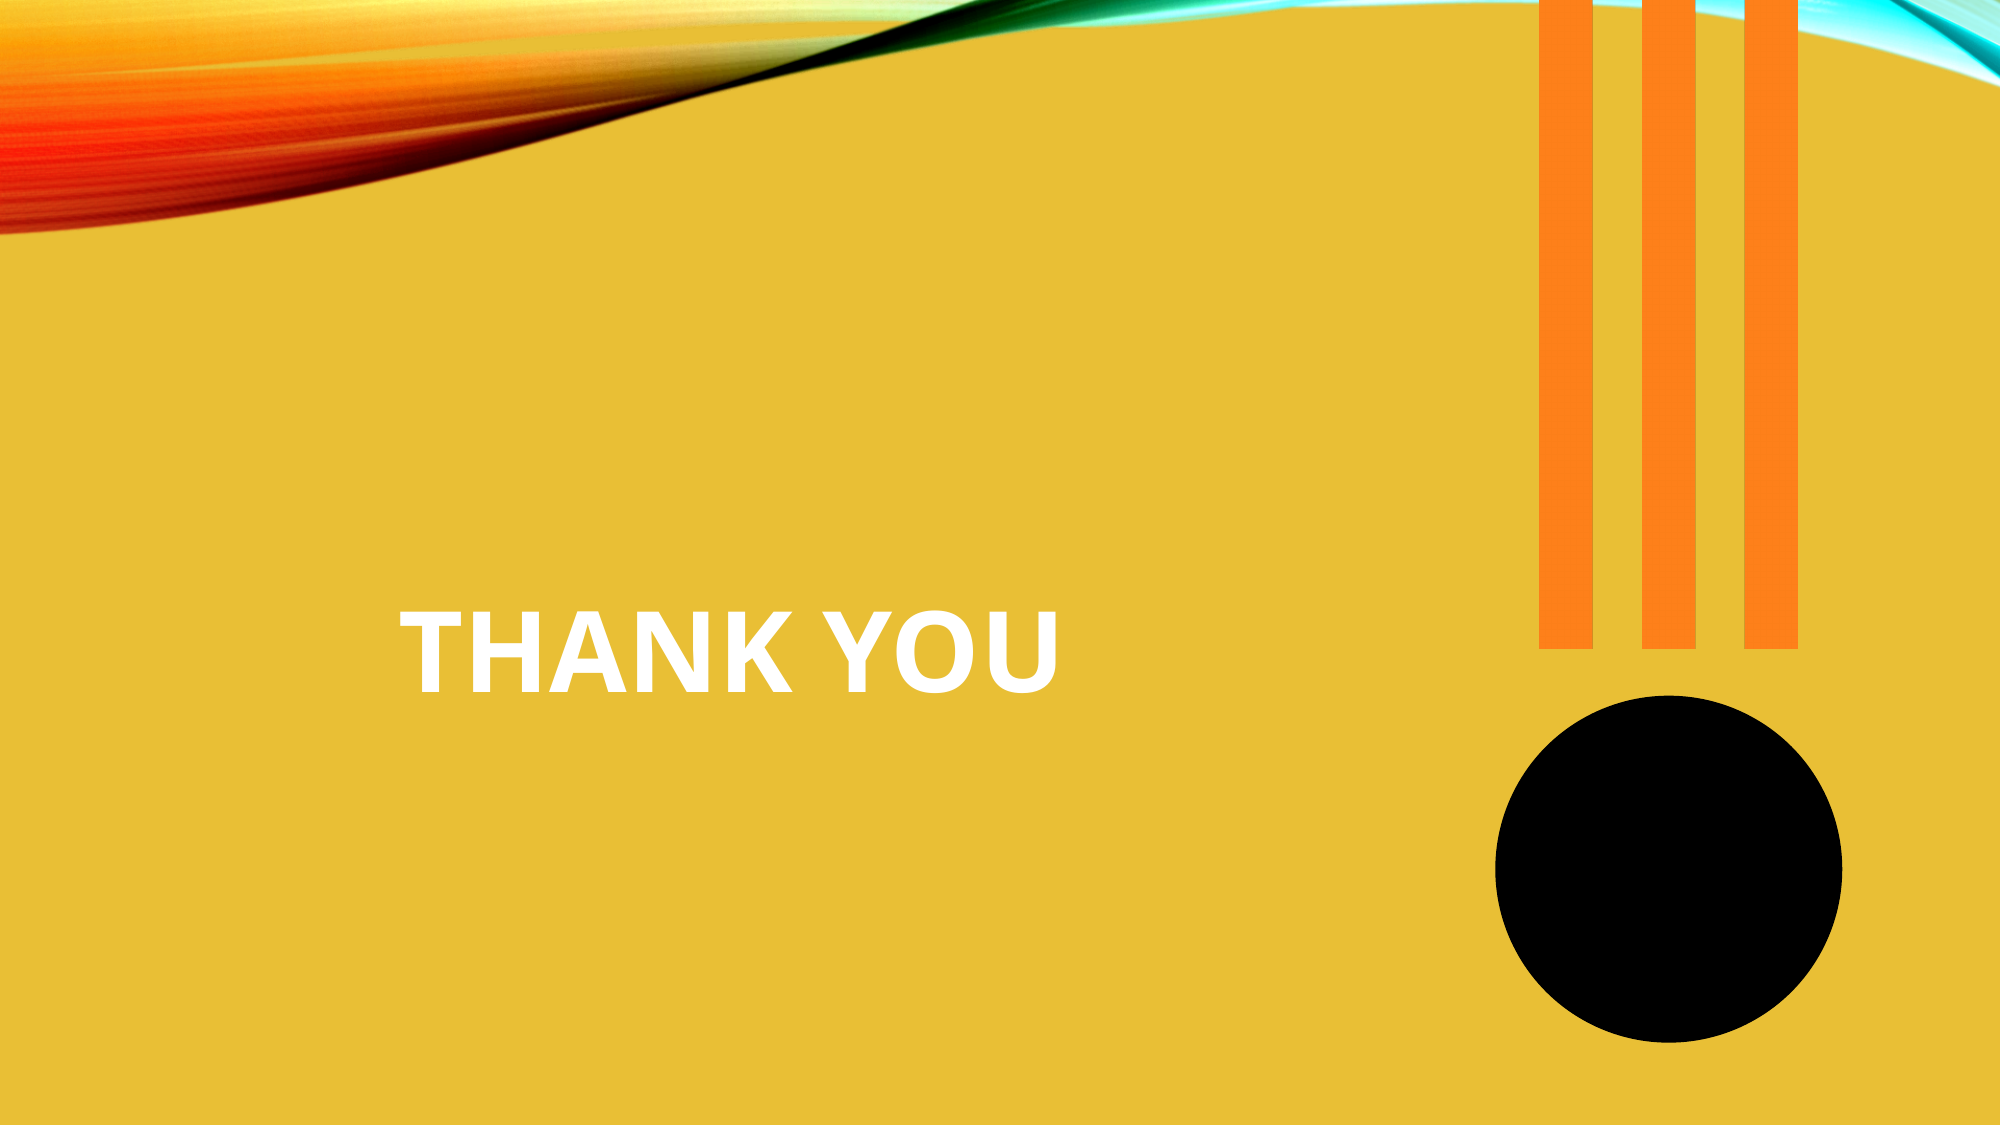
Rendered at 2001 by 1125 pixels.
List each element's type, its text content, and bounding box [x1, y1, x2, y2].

picture [0, 0, 2000, 649]
title THANK YOU [123, 562, 1370, 717]
